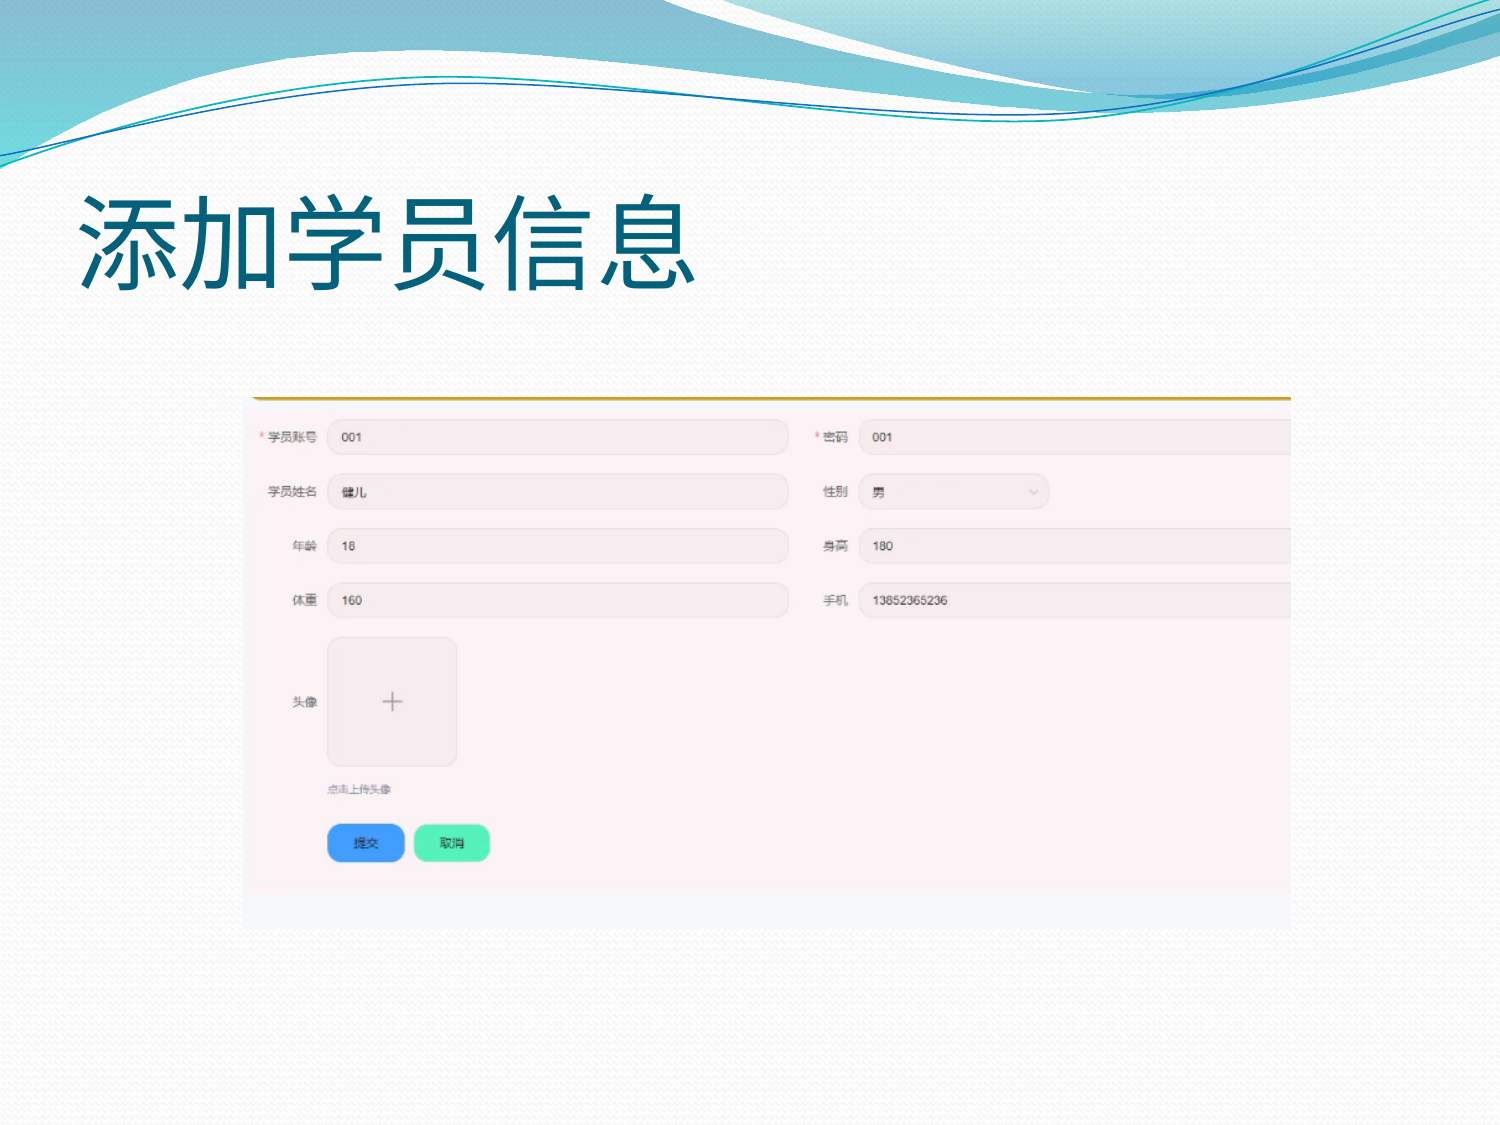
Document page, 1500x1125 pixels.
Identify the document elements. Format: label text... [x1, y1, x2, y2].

title 添加学员信息 [75, 115, 1425, 303]
picture [241, 396, 1291, 929]
